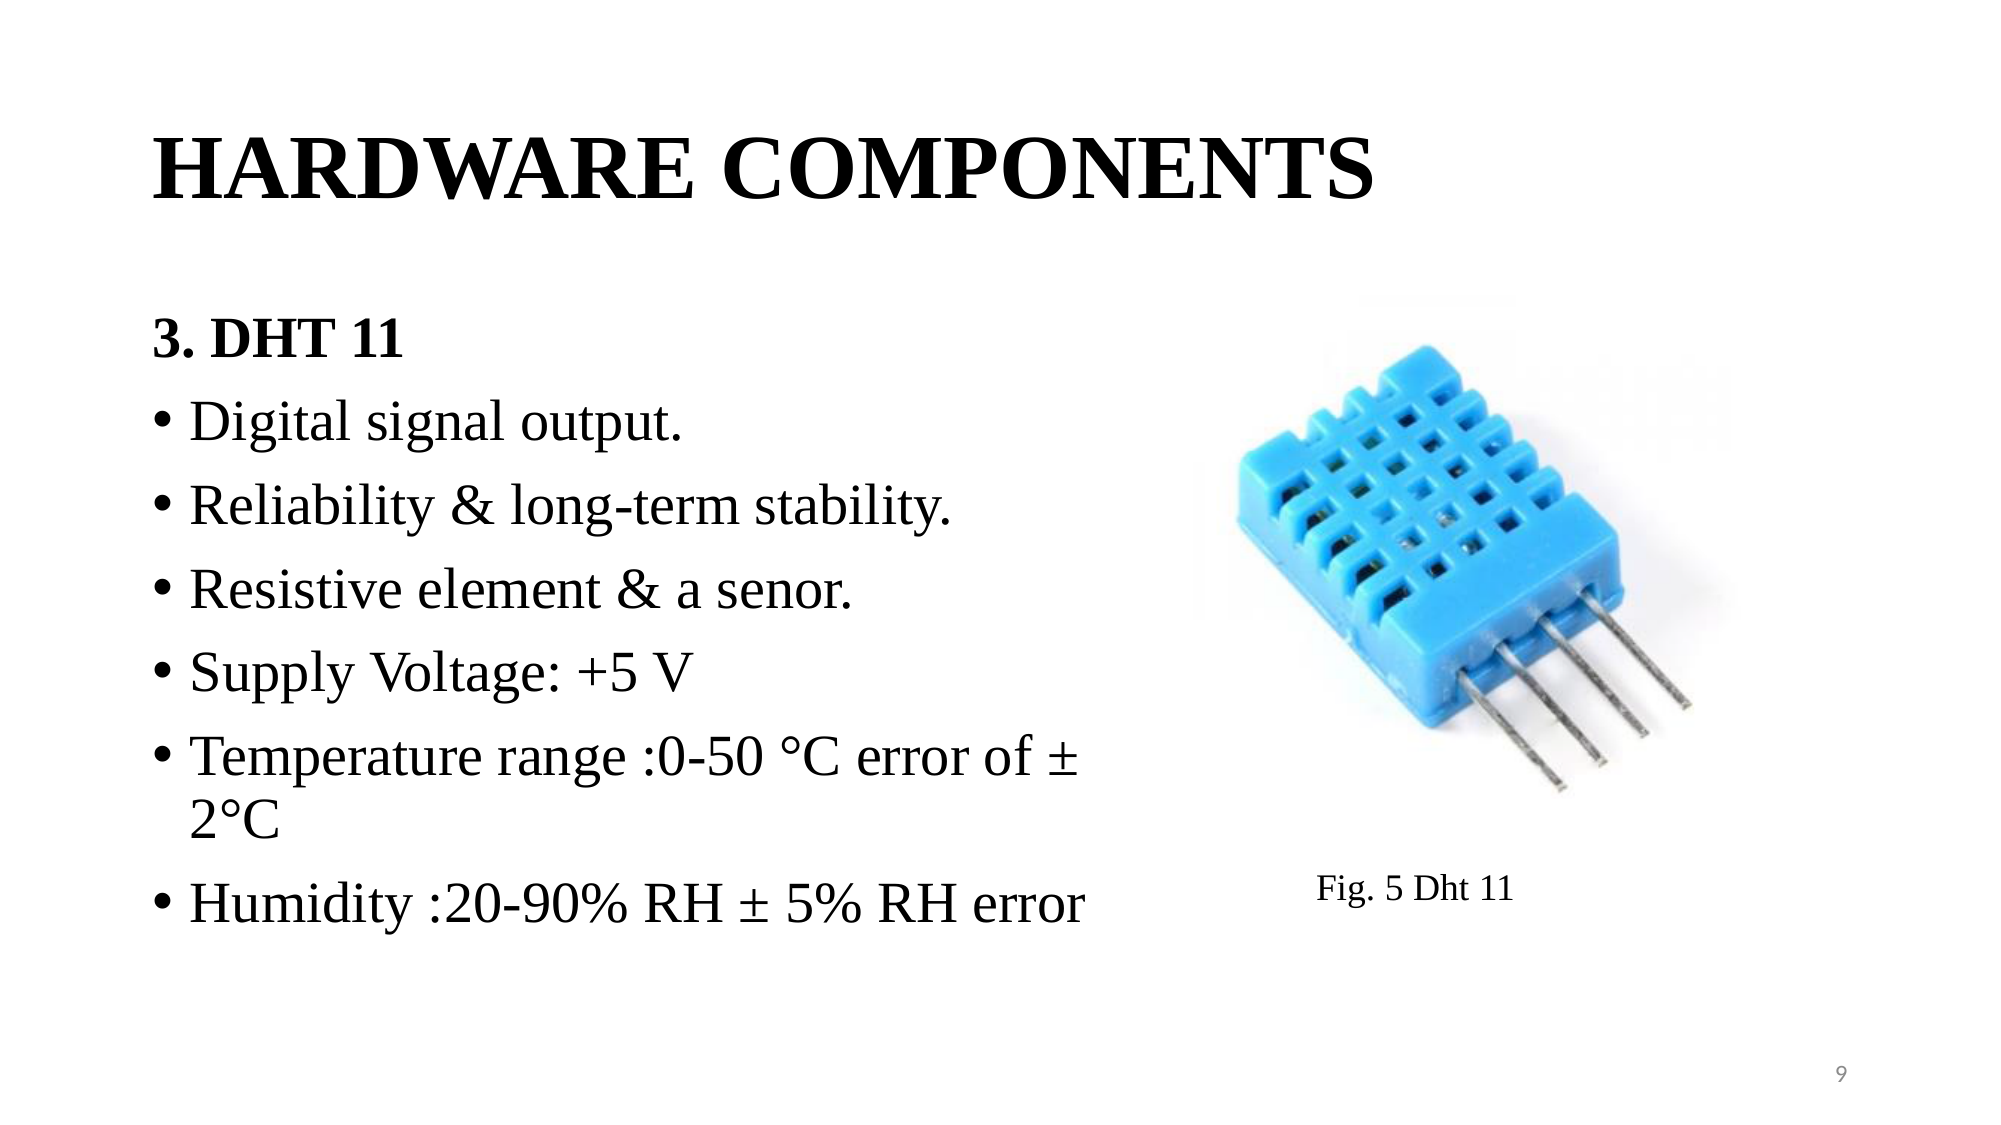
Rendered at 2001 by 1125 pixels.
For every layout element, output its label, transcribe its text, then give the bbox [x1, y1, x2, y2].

slide_number 9 [1412, 1042, 1863, 1103]
list 3. DHT 11 Digital signal output. Reliability & long-term stability. Resistive element & a senor. Supply Voltage: +5 V Temperature range :0-50 °C error of ± 2°C Humidity :20-90% RH ± 5% RH error [137, 299, 1194, 1014]
picture [1193, 295, 1741, 845]
text_box Fig. 5 Dht 11 [1301, 855, 1900, 916]
title HARDWARE COMPONENTS [137, 59, 1863, 278]
